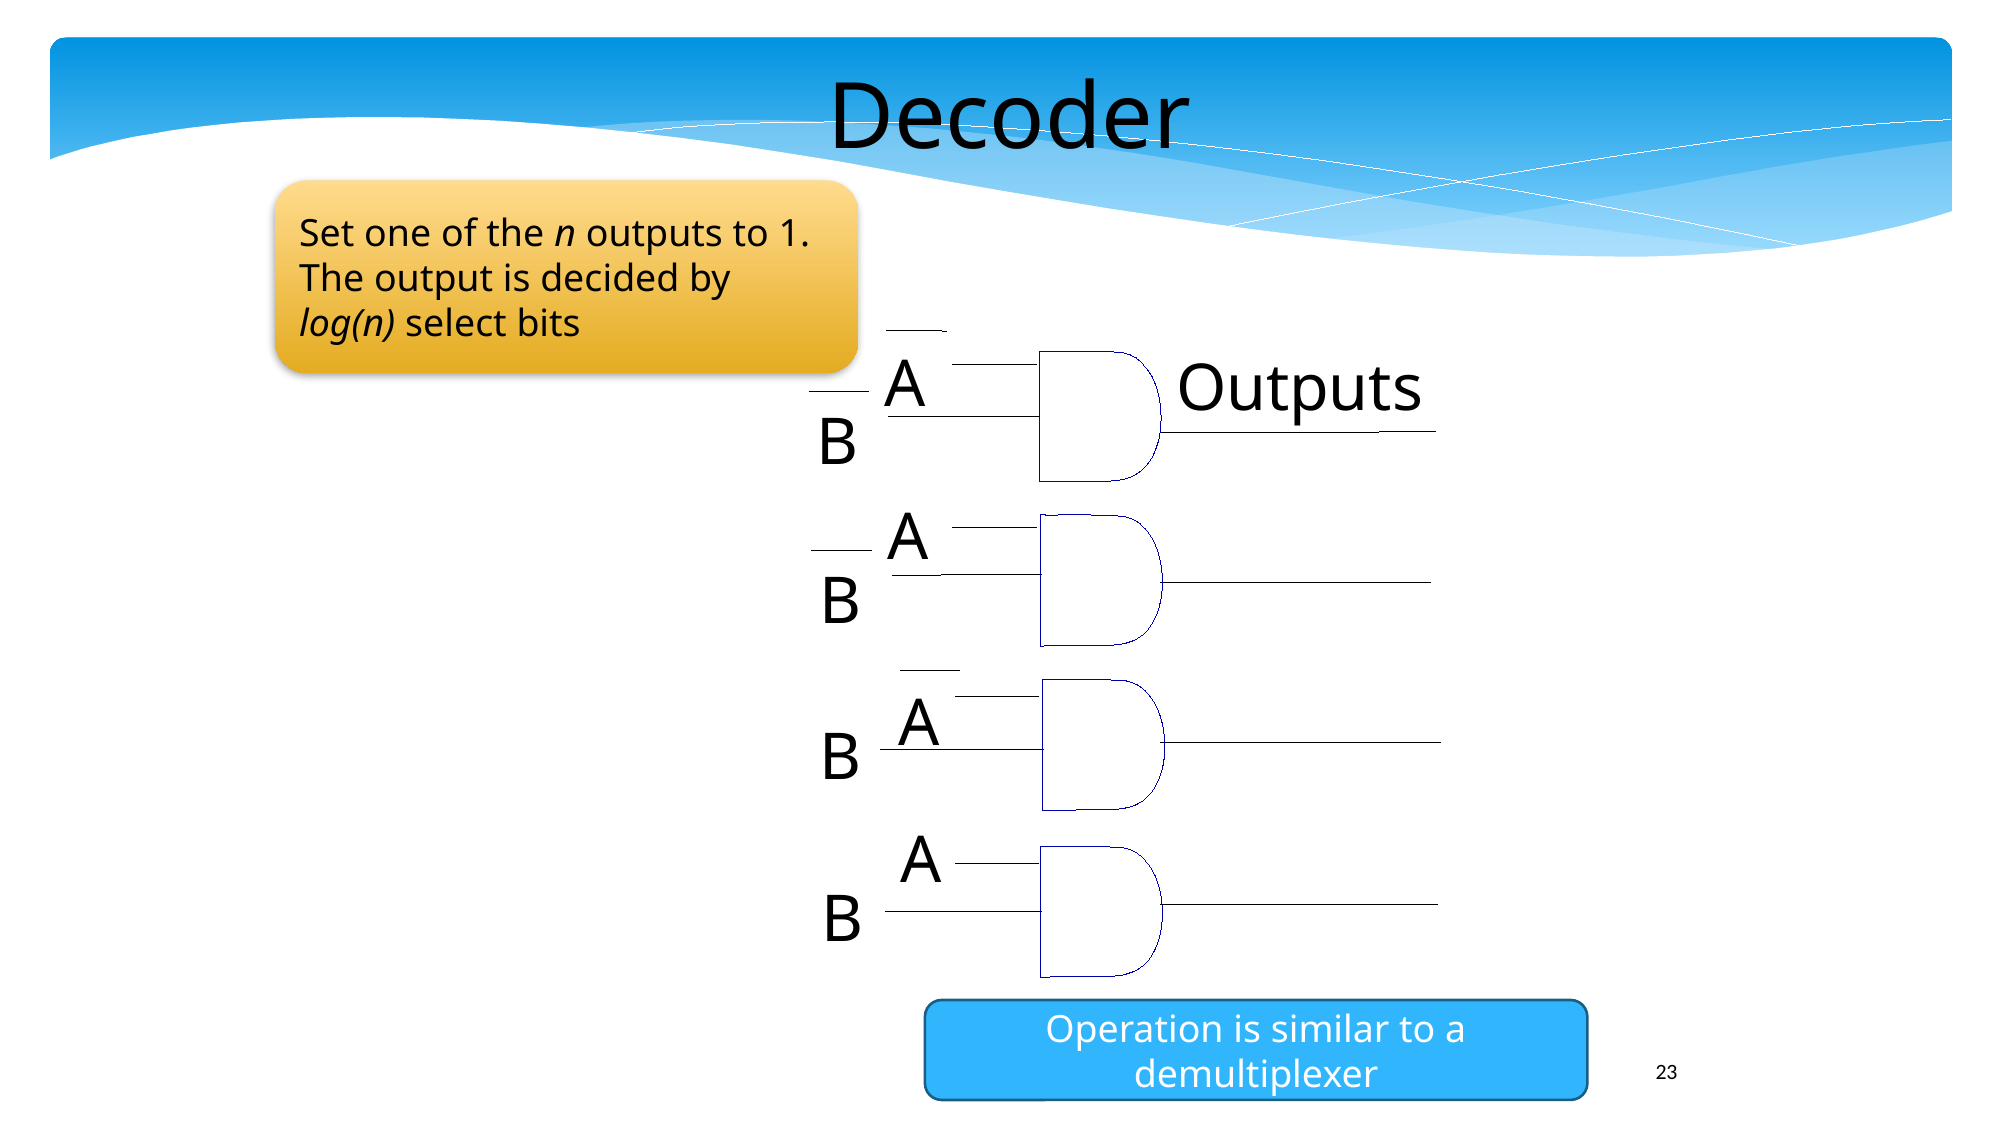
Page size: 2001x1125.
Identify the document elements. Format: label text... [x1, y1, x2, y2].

text_box 23 [1640, 1049, 1762, 1091]
text_box Decoder [256, 49, 1763, 175]
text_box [524, 274, 1481, 1009]
text_box Operation is similar to a demultiplexer [923, 998, 1589, 1102]
text_box Set one of the n outputs to 1. The output is decided by log(n) select bits [274, 180, 859, 374]
